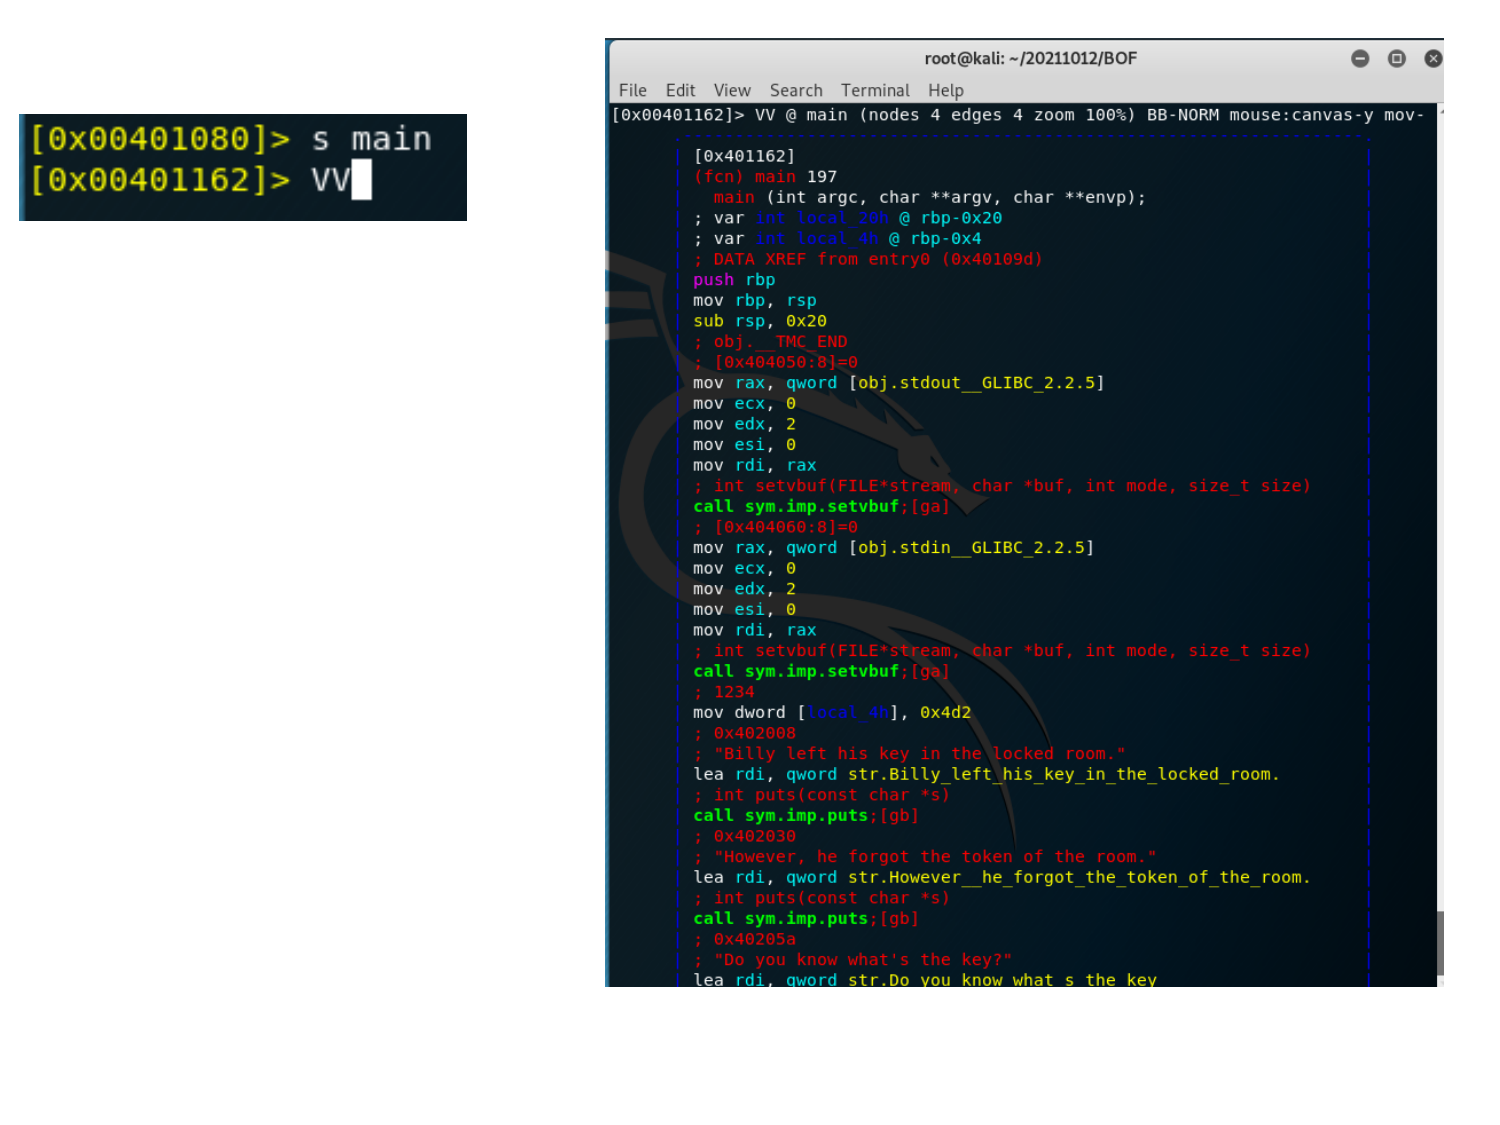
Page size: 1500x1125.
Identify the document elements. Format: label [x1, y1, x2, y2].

picture [605, 37, 1444, 988]
picture [19, 114, 467, 221]
